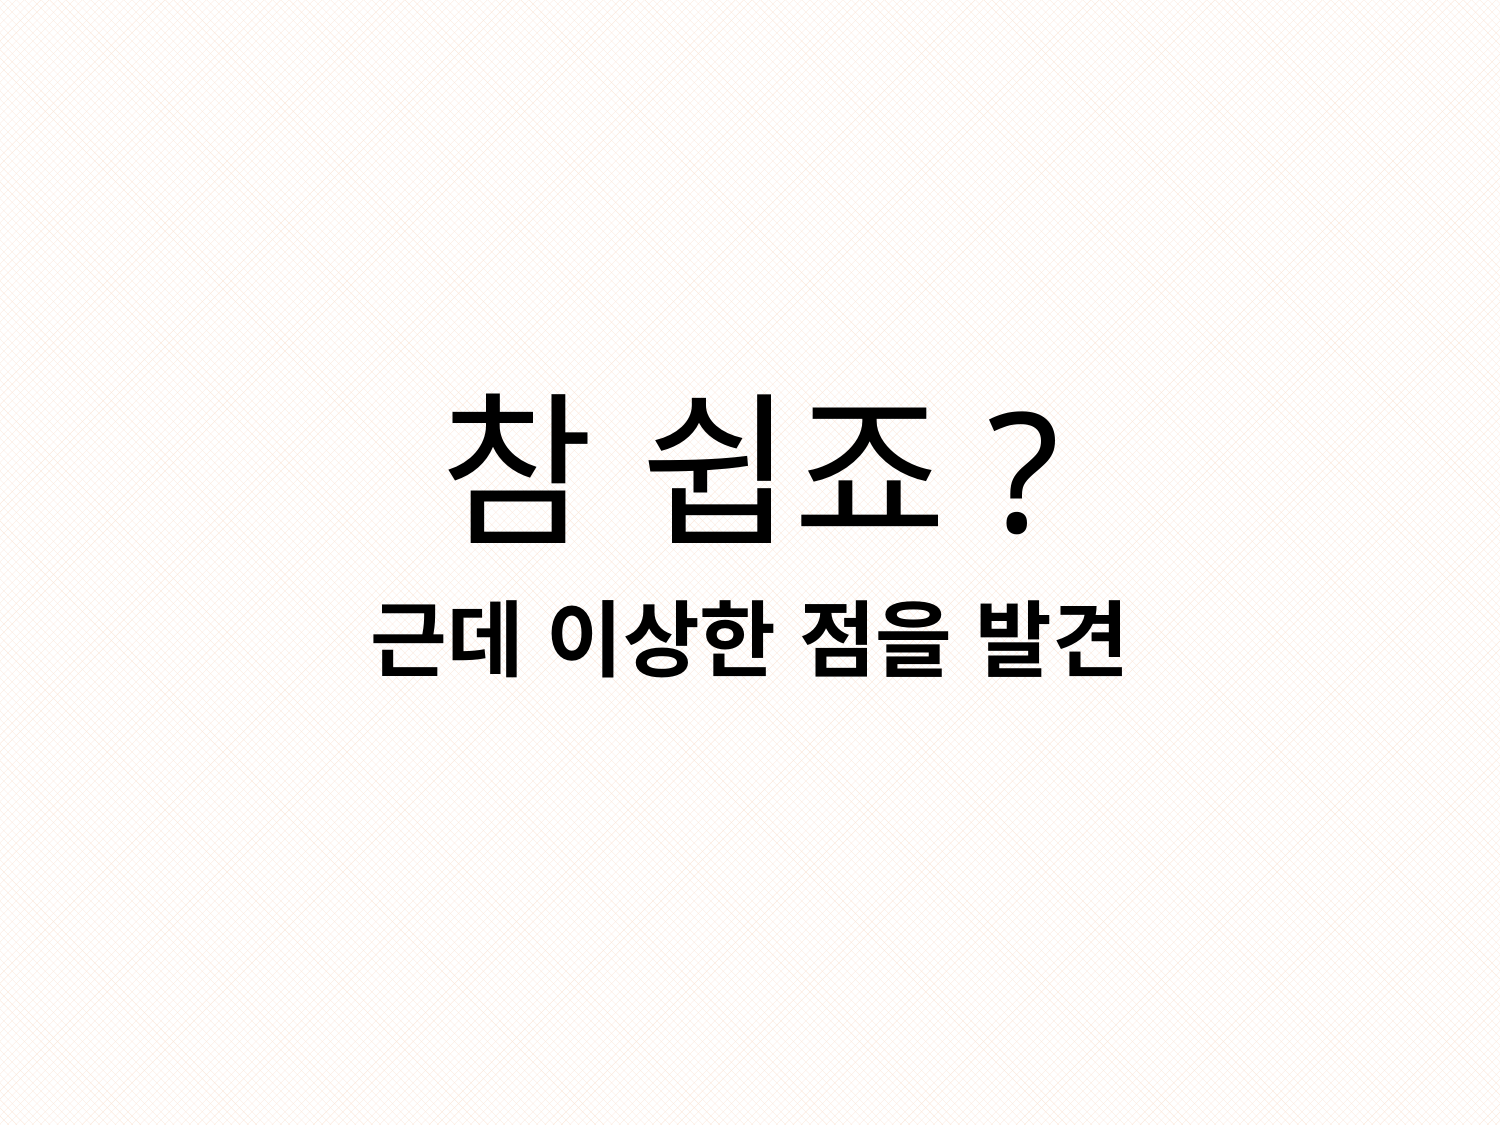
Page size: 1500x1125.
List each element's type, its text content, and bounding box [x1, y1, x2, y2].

title 참 쉽죠? [112, 184, 1388, 576]
subtitle 근데 이상한 점을 발견 [187, 590, 1313, 863]
